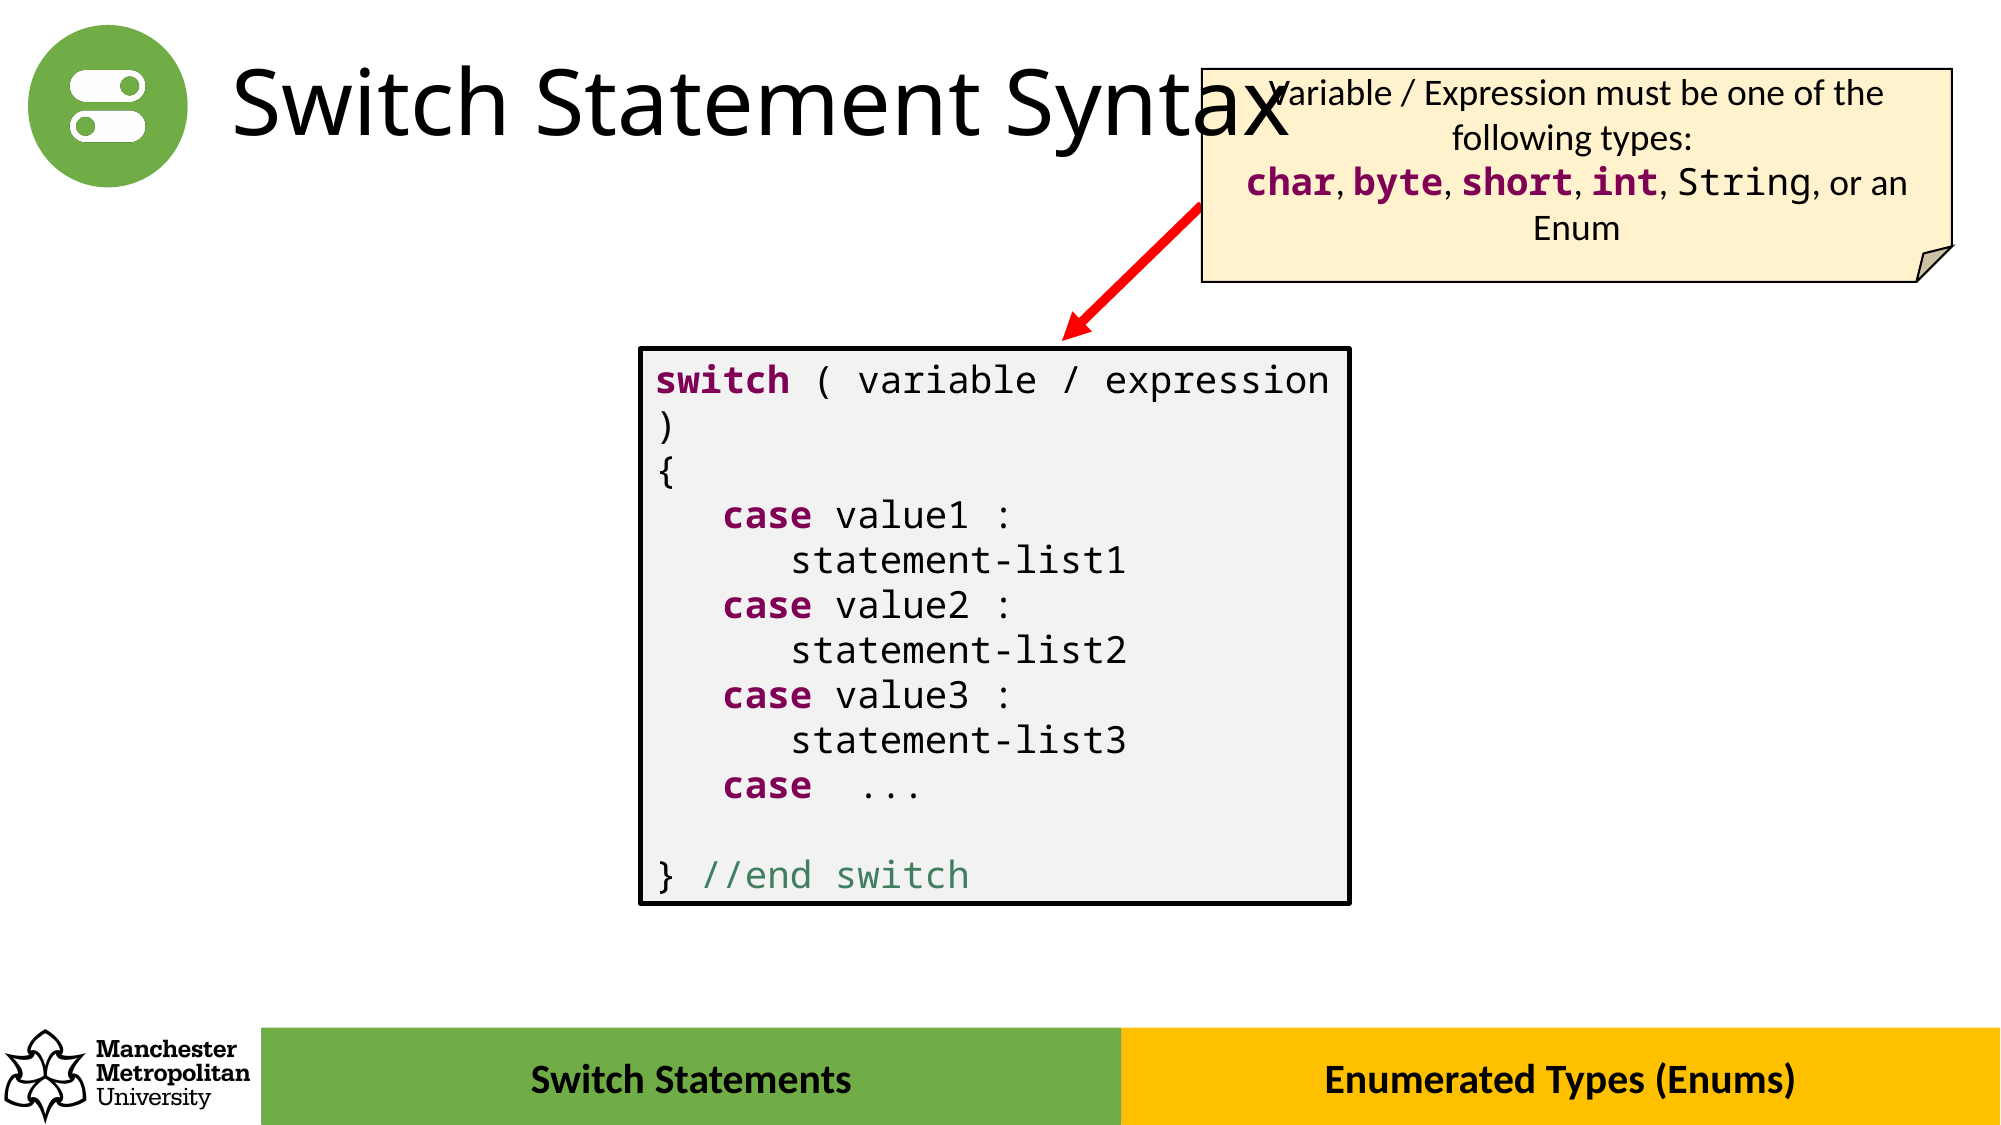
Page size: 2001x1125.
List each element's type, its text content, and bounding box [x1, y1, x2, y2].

text_box Enumerated Types (Enums) [1120, 1027, 2000, 1125]
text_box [1061, 204, 1202, 341]
text_box [28, 24, 188, 185]
title Switch Statement Syntax [216, 32, 1943, 179]
picture [4, 1029, 250, 1124]
text_box Switch Statements [260, 1027, 1120, 1125]
text_box Variable / Expression must be one of the following types: char, byte, short, int, String, or an Enum [1200, 67, 1956, 283]
text_box [30, 125, 186, 188]
text_box switch ( variable / expression ) { case value1 : statement-list1 case value2 : statement-list2 case value3 : statement-list3 case ... } //end switch [640, 348, 1350, 904]
picture [56, 55, 158, 157]
